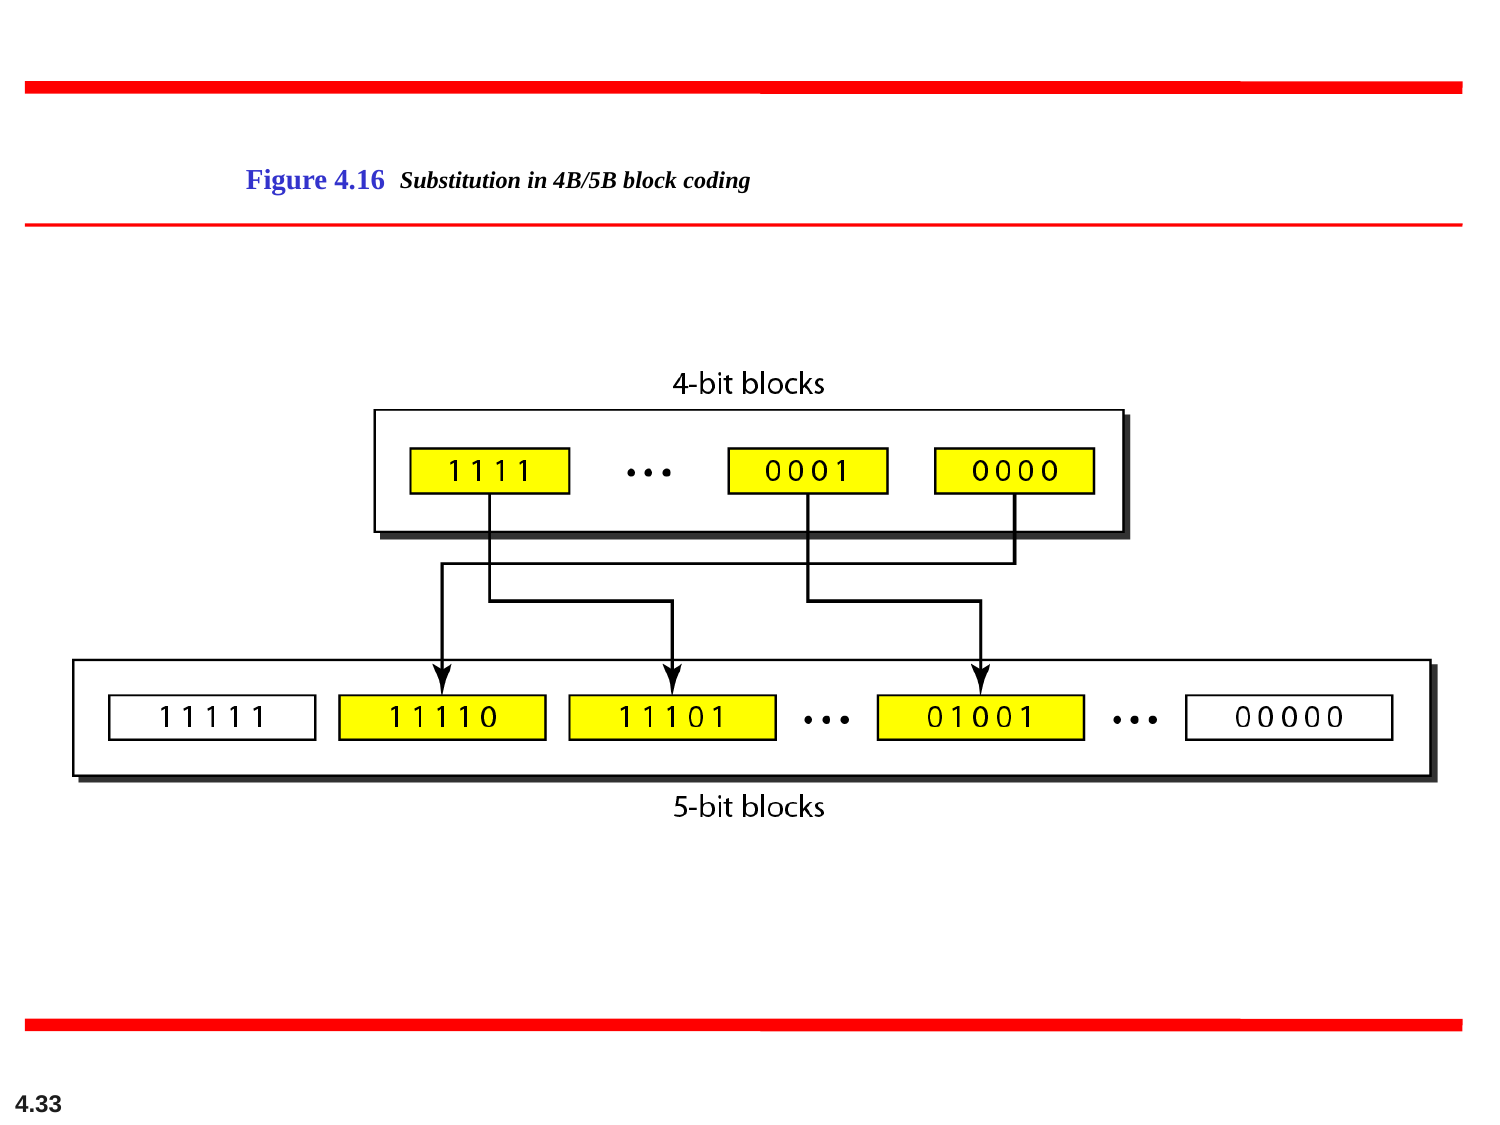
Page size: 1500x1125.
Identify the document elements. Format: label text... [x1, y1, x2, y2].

slide_number 4.33 [0, 1049, 313, 1125]
text_box Figure 4.16 Substitution in 4B/5B block coding [231, 125, 767, 203]
picture [72, 367, 1438, 826]
